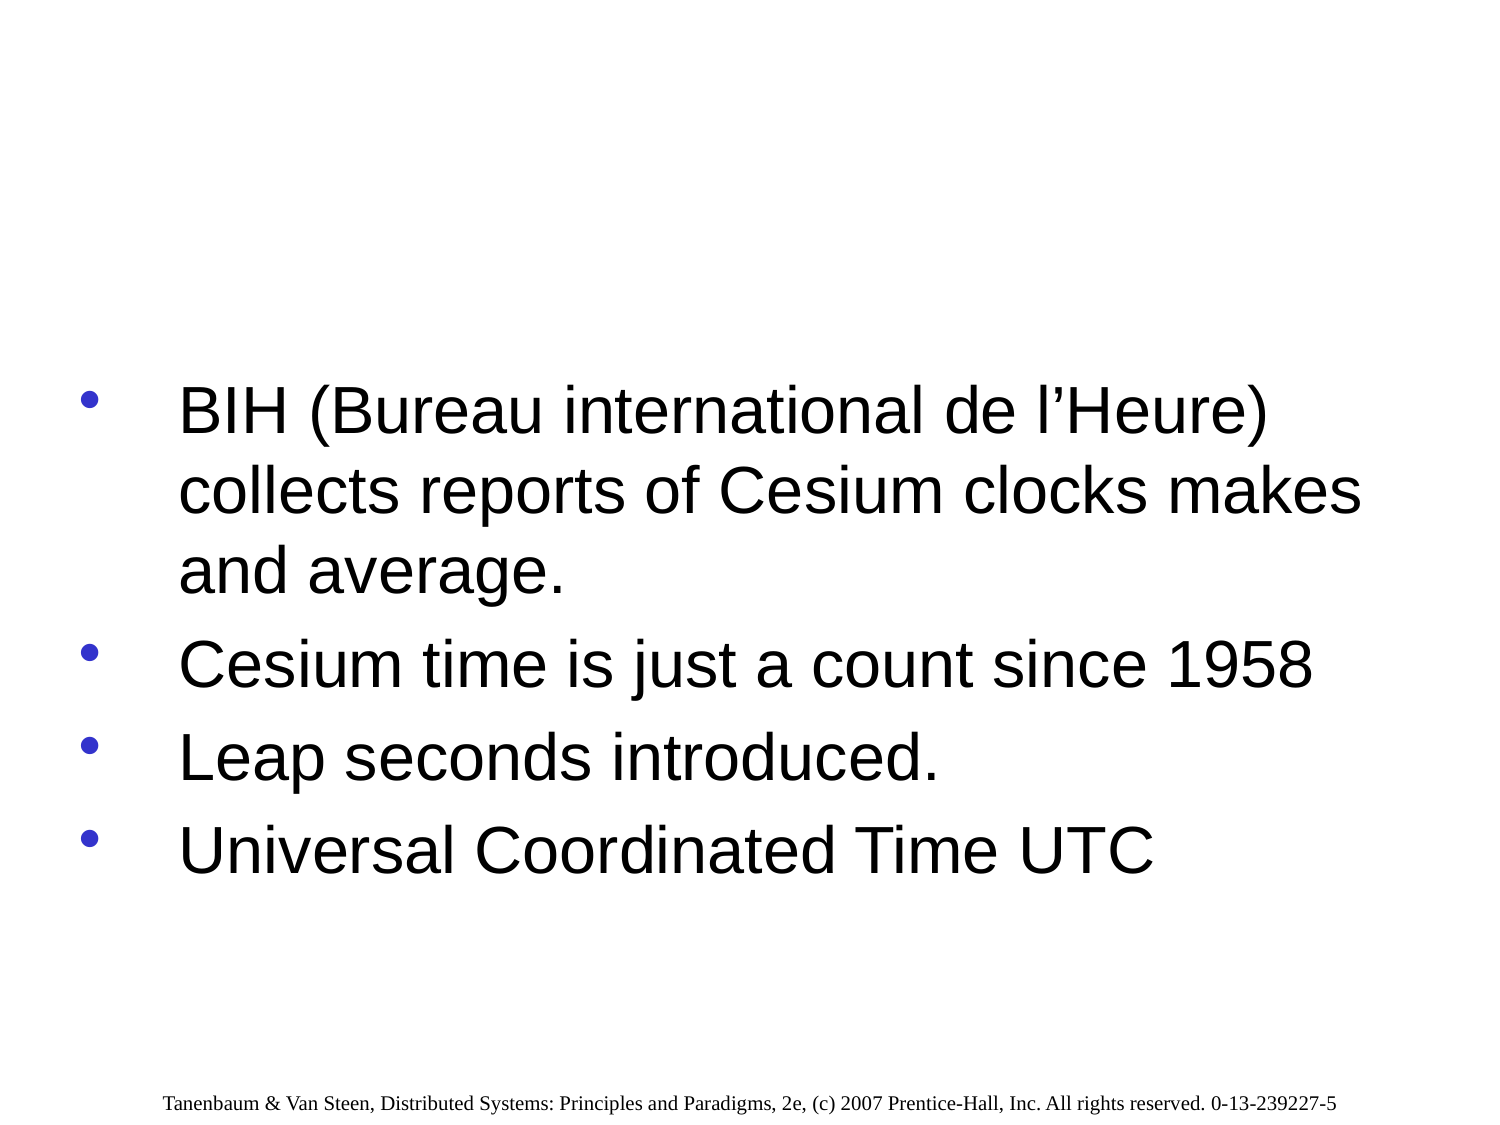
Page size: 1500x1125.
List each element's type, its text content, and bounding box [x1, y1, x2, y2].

list BIH (Bureau international de l’Heure) collects reports of Cesium clocks makes and average. Cesium time is just a count since 1958 Leap seconds introduced. Universal Coordinated Time UTC [63, 266, 1500, 1075]
footer Tanenbaum & Van Steen, Distributed Systems: Principles and Paradigms, 2e, (c) 2007 Prentice-Hall, Inc. All rights reserved. 0-13-239227-5 [0, 1082, 1500, 1111]
